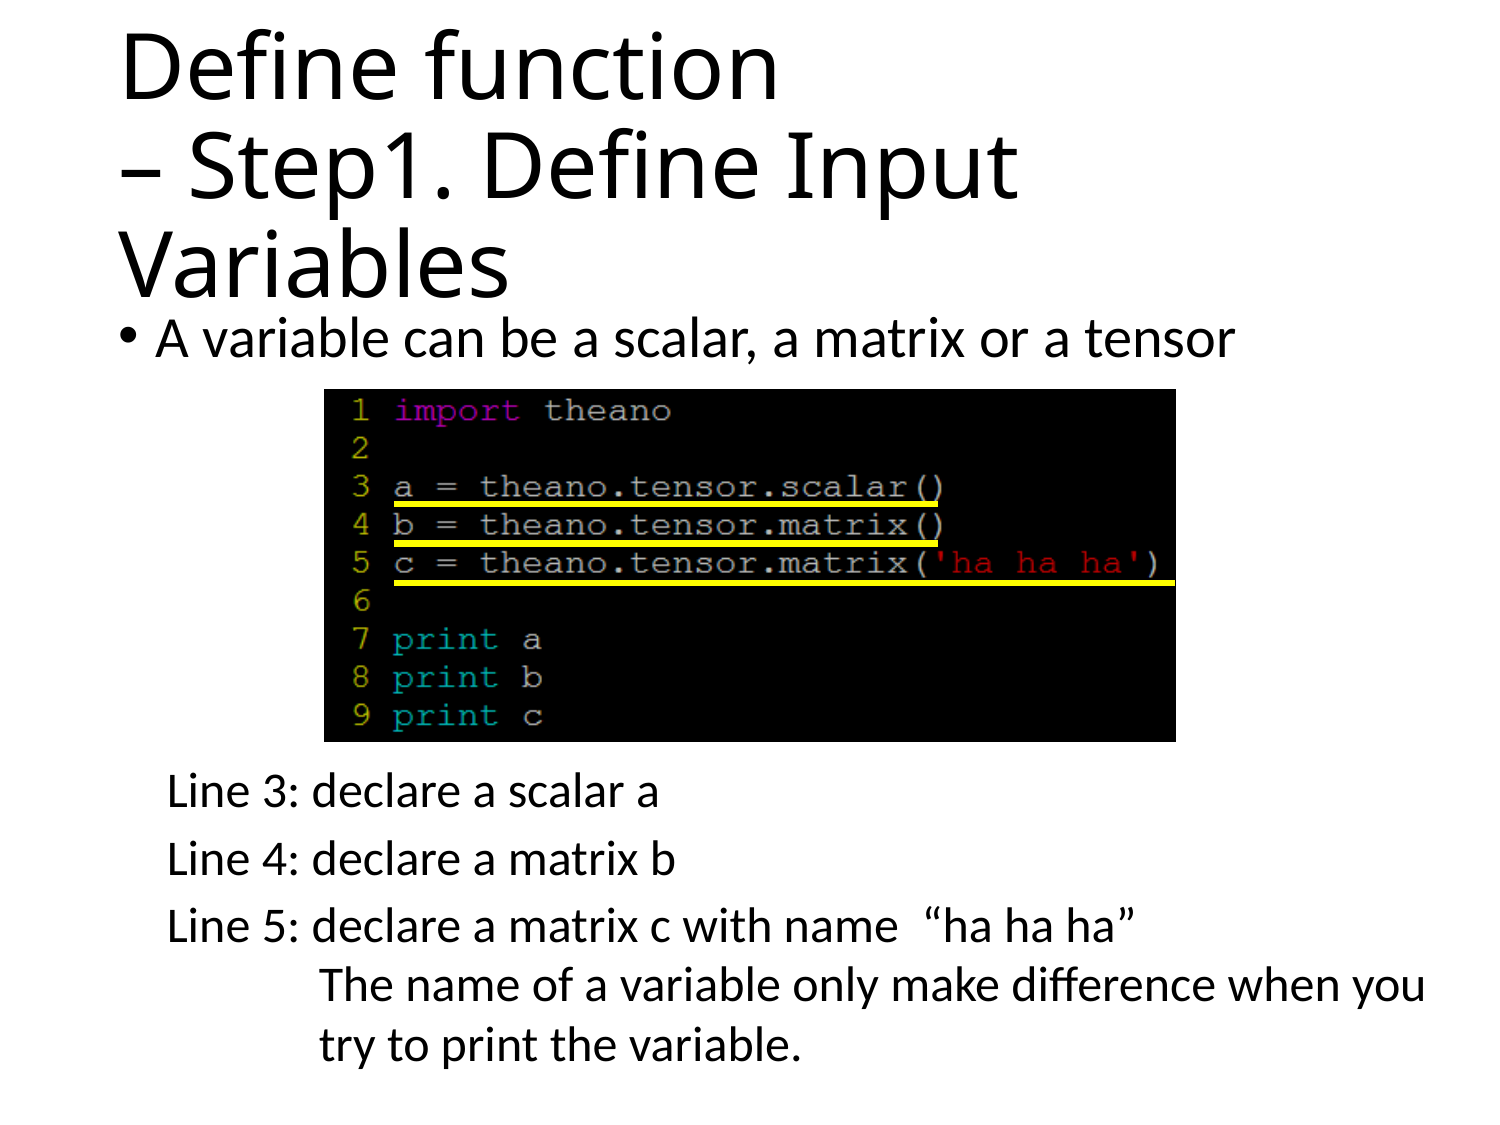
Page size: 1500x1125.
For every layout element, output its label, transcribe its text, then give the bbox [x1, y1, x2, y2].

text_box Line 3: declare a scalar a [152, 750, 1112, 817]
text_box Line 4: declare a matrix b [152, 817, 1112, 885]
picture [324, 389, 1176, 742]
text_box Line 5: declare a matrix c with name “ha ha ha” [152, 885, 1311, 960]
text_box The name of a variable only make difference when you try to print the variable. [304, 944, 1446, 1079]
title Define function – Step1. Define Input Variables [103, 59, 1397, 278]
list A variable can be a scalar, a matrix or a tensor [103, 299, 1397, 1014]
